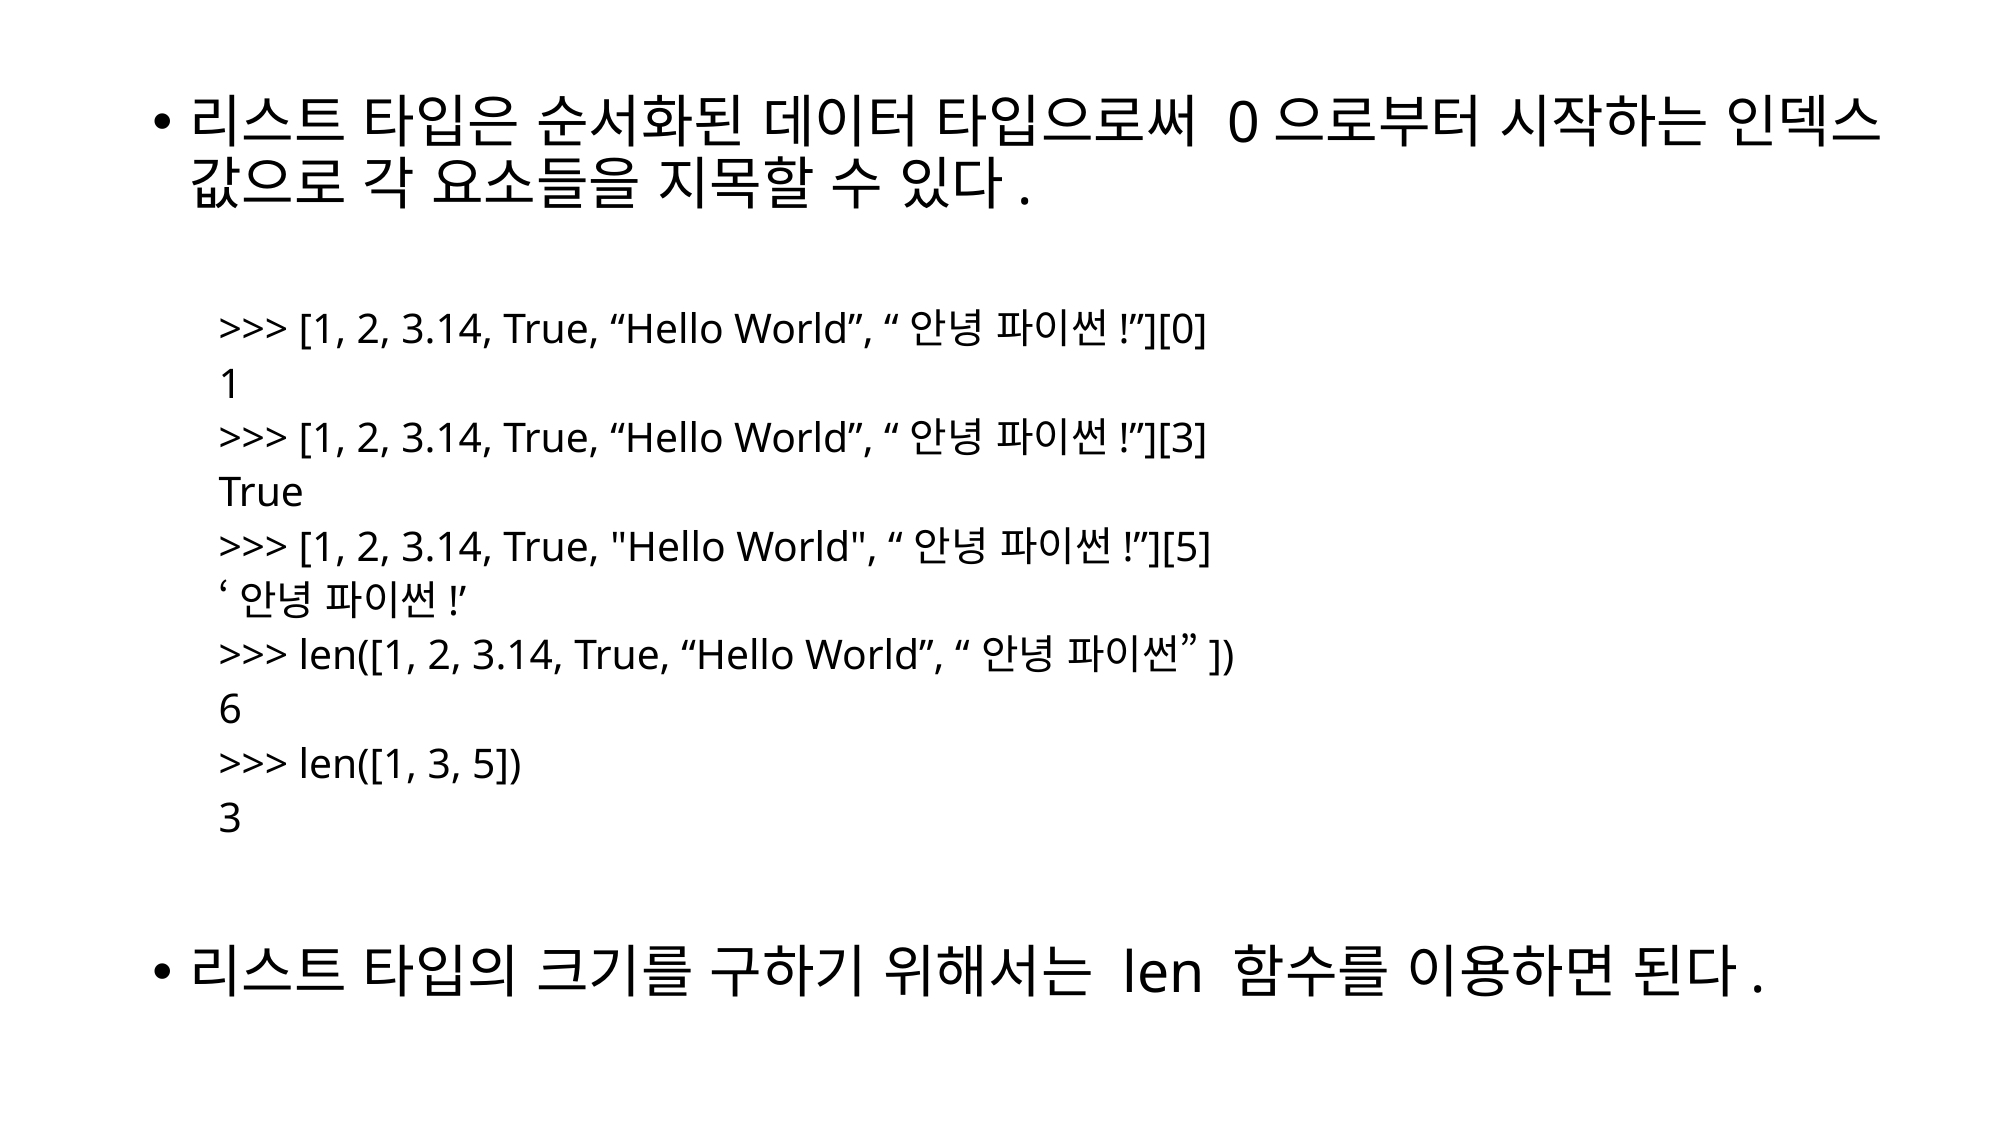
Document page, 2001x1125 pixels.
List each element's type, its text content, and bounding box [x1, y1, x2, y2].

list 리스트 타입은 순서화된 데이터 타입으로써 0으로부터 시작하는 인덱스 값으로 각 요소들을 지목할 수 있다. >>> [1, 2, 3.14, True, “Hello World”, “안녕 파이썬!”][0] 1 >>> [1, 2, 3.14, True, “Hello World”, “안녕 파이썬!”][3] True >>> [1, 2, 3.14, True, "Hello World", “안녕 파이썬!”][5] ‘안녕 파이썬!’ >>> len([1, 2, 3.14, True, “Hello World”, “안녕 파이썬”]) 6 >>> len([1, 3, 5]) 3 리스트 타입의 크기를 구하기 위해서는 len 함수를 이용하면 된다. [137, 85, 1925, 1014]
